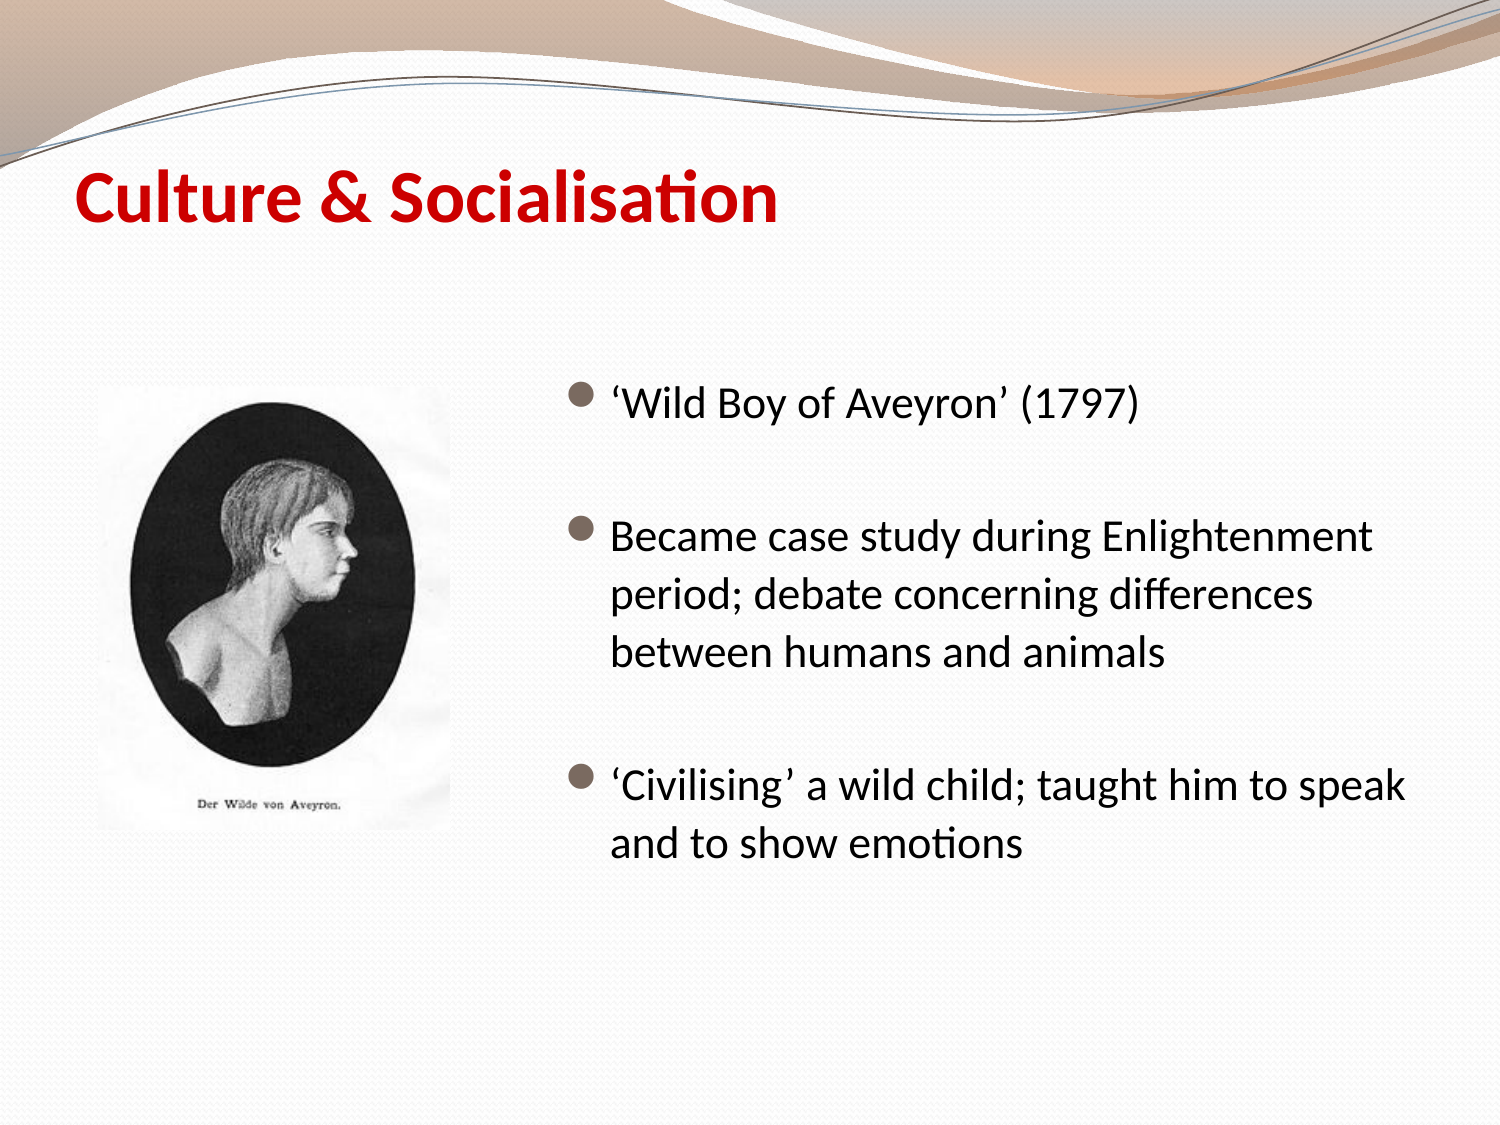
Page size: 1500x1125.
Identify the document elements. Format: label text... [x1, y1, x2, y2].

title Culture & Socialisation [75, 50, 1425, 238]
list ‘Wild Boy of Aveyron’ (1797) Became case study during Enlightenment period; debate concerning differences between humans and animals ‘Civilising’ a wild child; taught him to speak and to show emotions [549, 362, 1463, 1088]
picture [98, 387, 451, 830]
